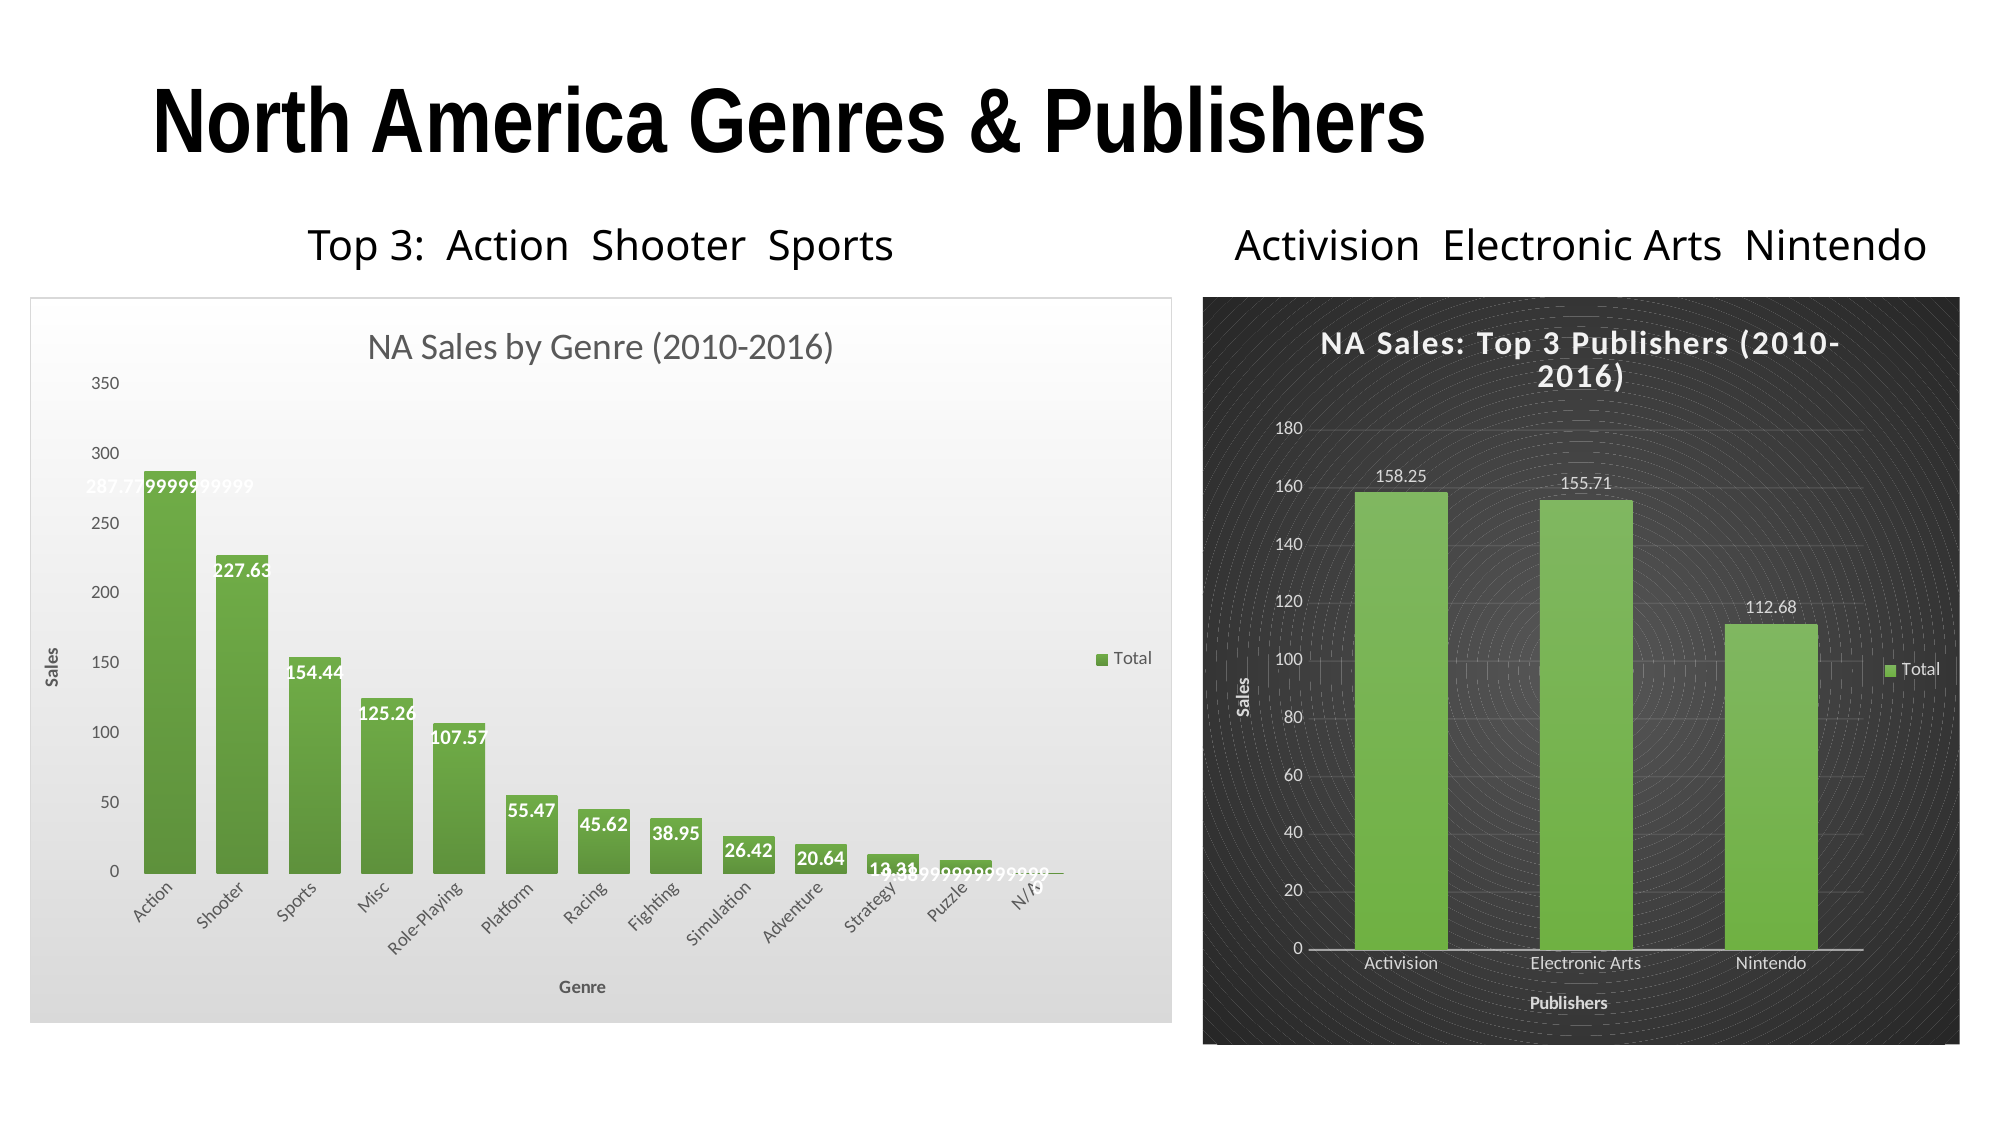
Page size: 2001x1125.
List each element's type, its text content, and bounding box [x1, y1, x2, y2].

text_box Activision Electronic Arts Nintendo [1202, 211, 1960, 277]
chart [1202, 297, 1960, 1045]
chart [29, 297, 1173, 1024]
text_box Top 3: Action Shooter Sports [29, 211, 1173, 277]
title North America Genres & Publishers [137, 59, 1863, 186]
